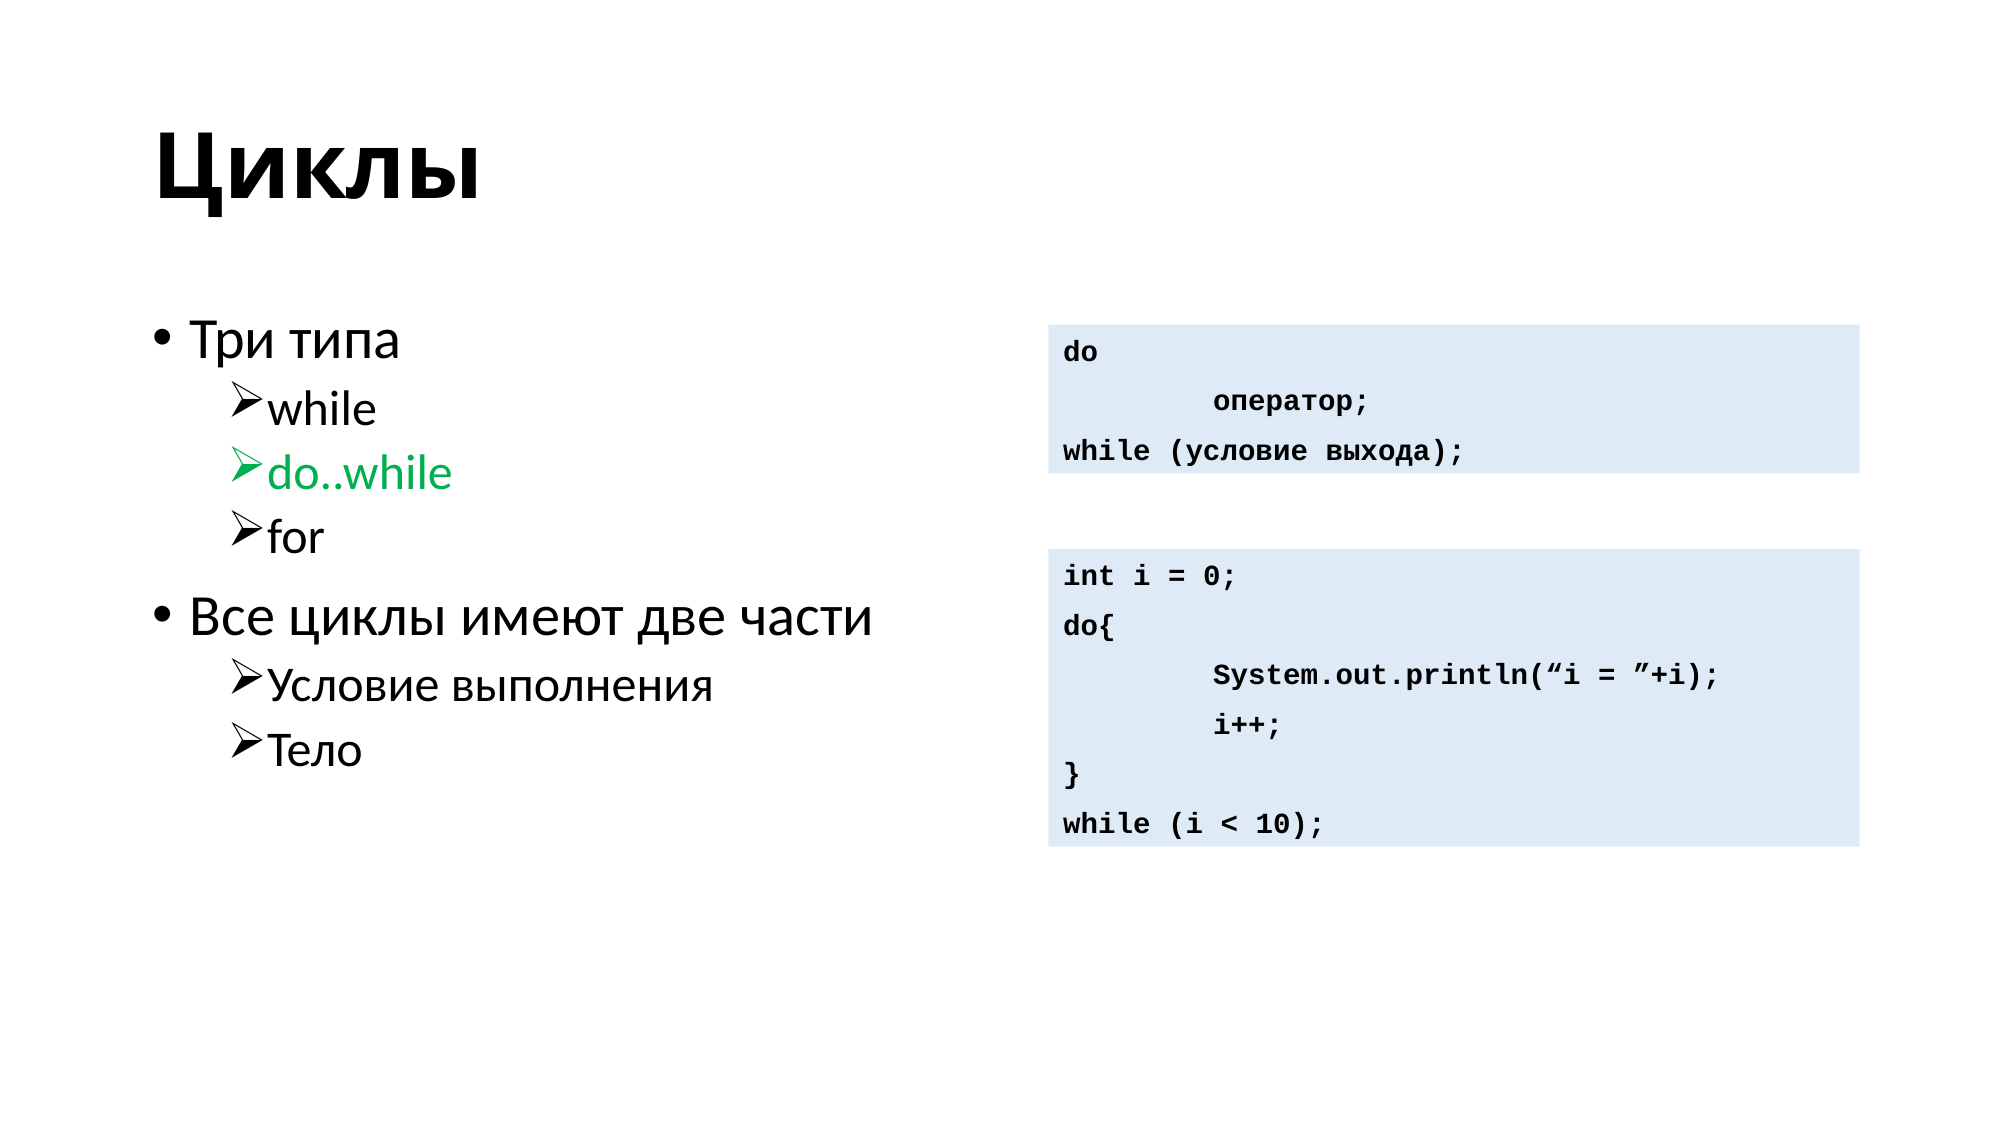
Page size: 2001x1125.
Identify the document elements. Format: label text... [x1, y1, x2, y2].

text_box [525, 291, 1460, 542]
list Три типа while do..while for Все циклы имеют две части Условие выполнения Тело [137, 301, 902, 1020]
text_box int i = 0; do{ System.out.println(“i = ”+i); i++; } while (i < 10); [1048, 549, 1860, 847]
text_box do оператор; while (условие выхода); [1048, 324, 1860, 474]
title Циклы [137, 59, 1849, 278]
